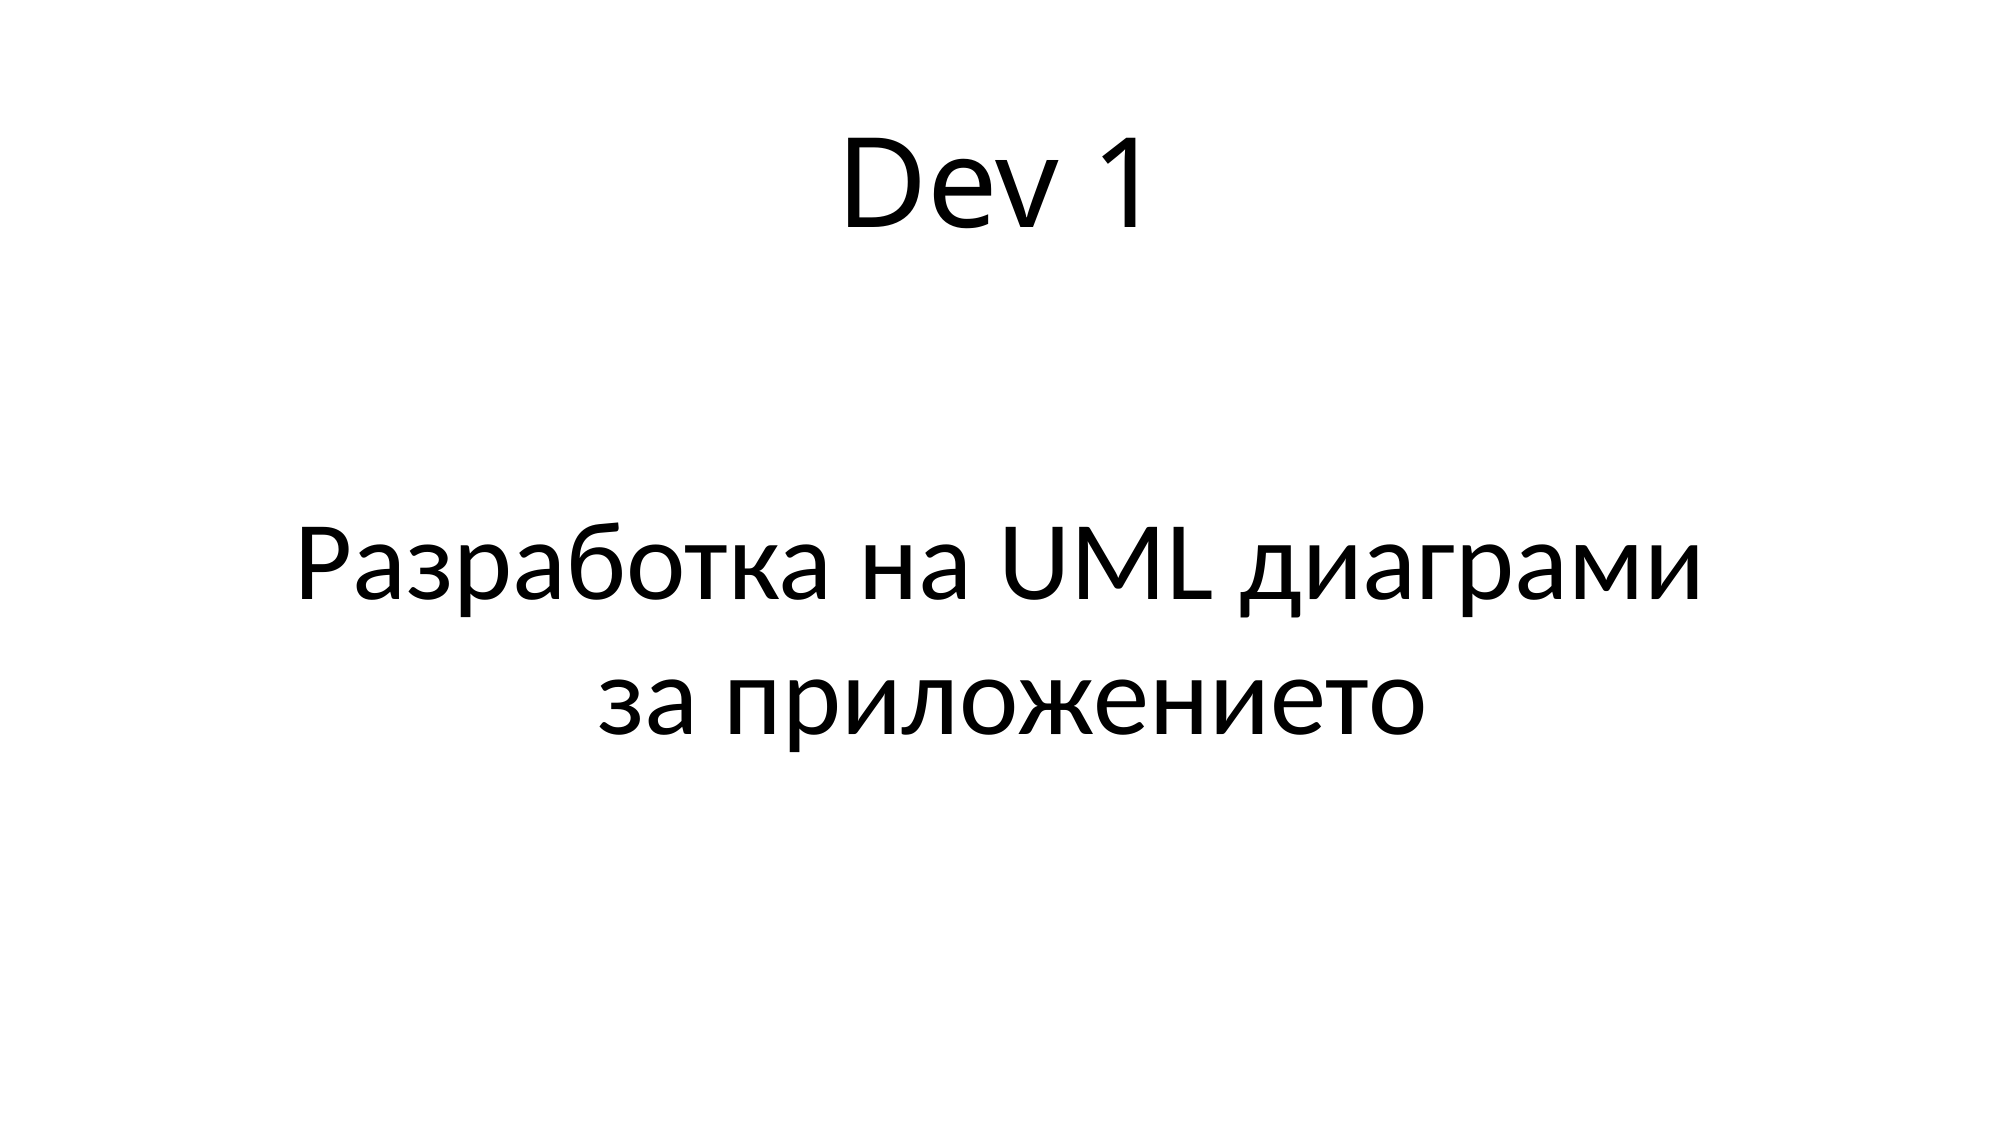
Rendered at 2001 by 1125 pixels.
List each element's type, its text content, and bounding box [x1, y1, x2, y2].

title Dev 1 [249, 100, 1750, 263]
text_box Разработка на UML диаграми за приложението [194, 479, 1805, 765]
